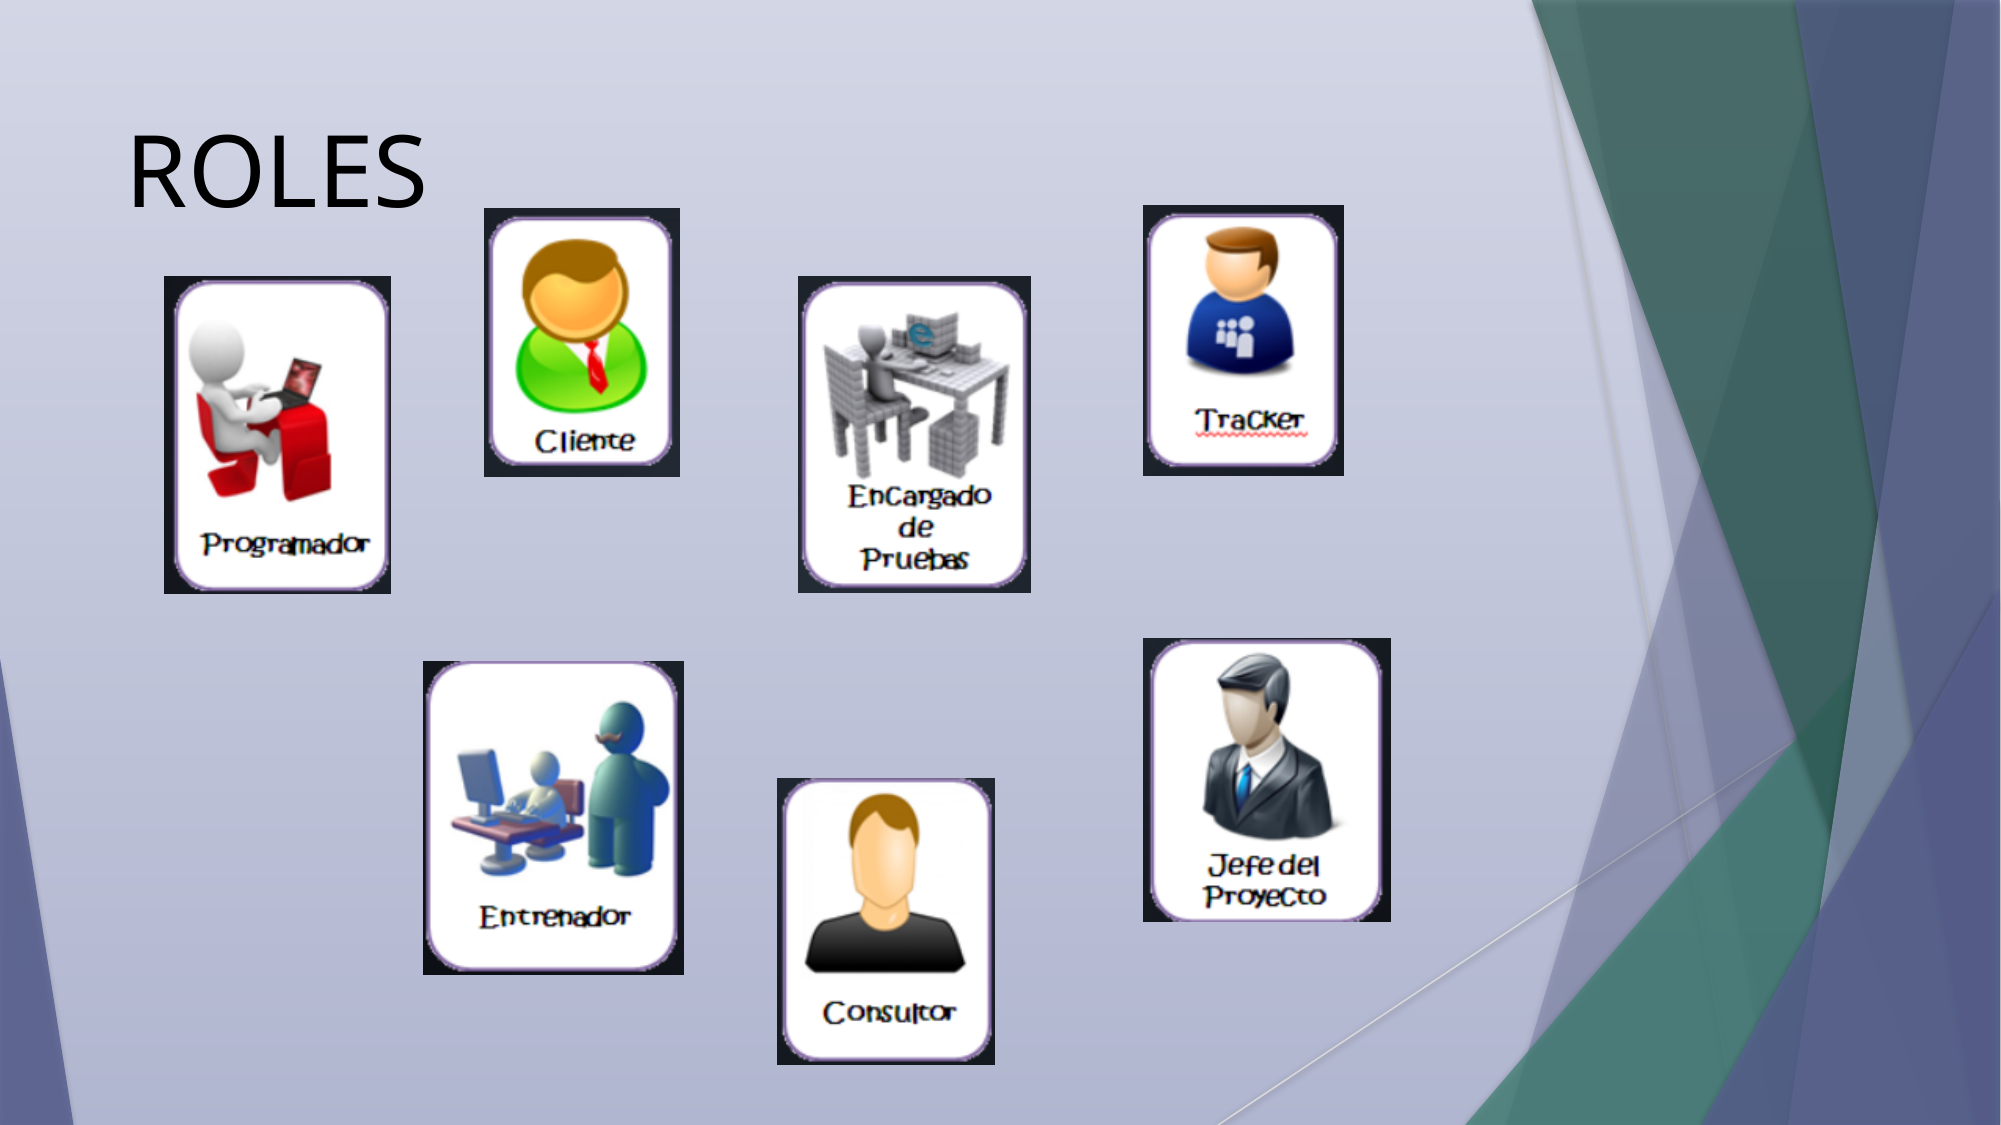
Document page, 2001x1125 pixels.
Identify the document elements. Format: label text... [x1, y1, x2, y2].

picture [798, 276, 1031, 593]
picture [1143, 638, 1391, 922]
picture [1143, 205, 1344, 477]
picture [483, 208, 680, 478]
picture [163, 276, 391, 594]
text_box ROLES [111, 99, 1522, 317]
picture [777, 778, 996, 1065]
picture [422, 661, 685, 975]
